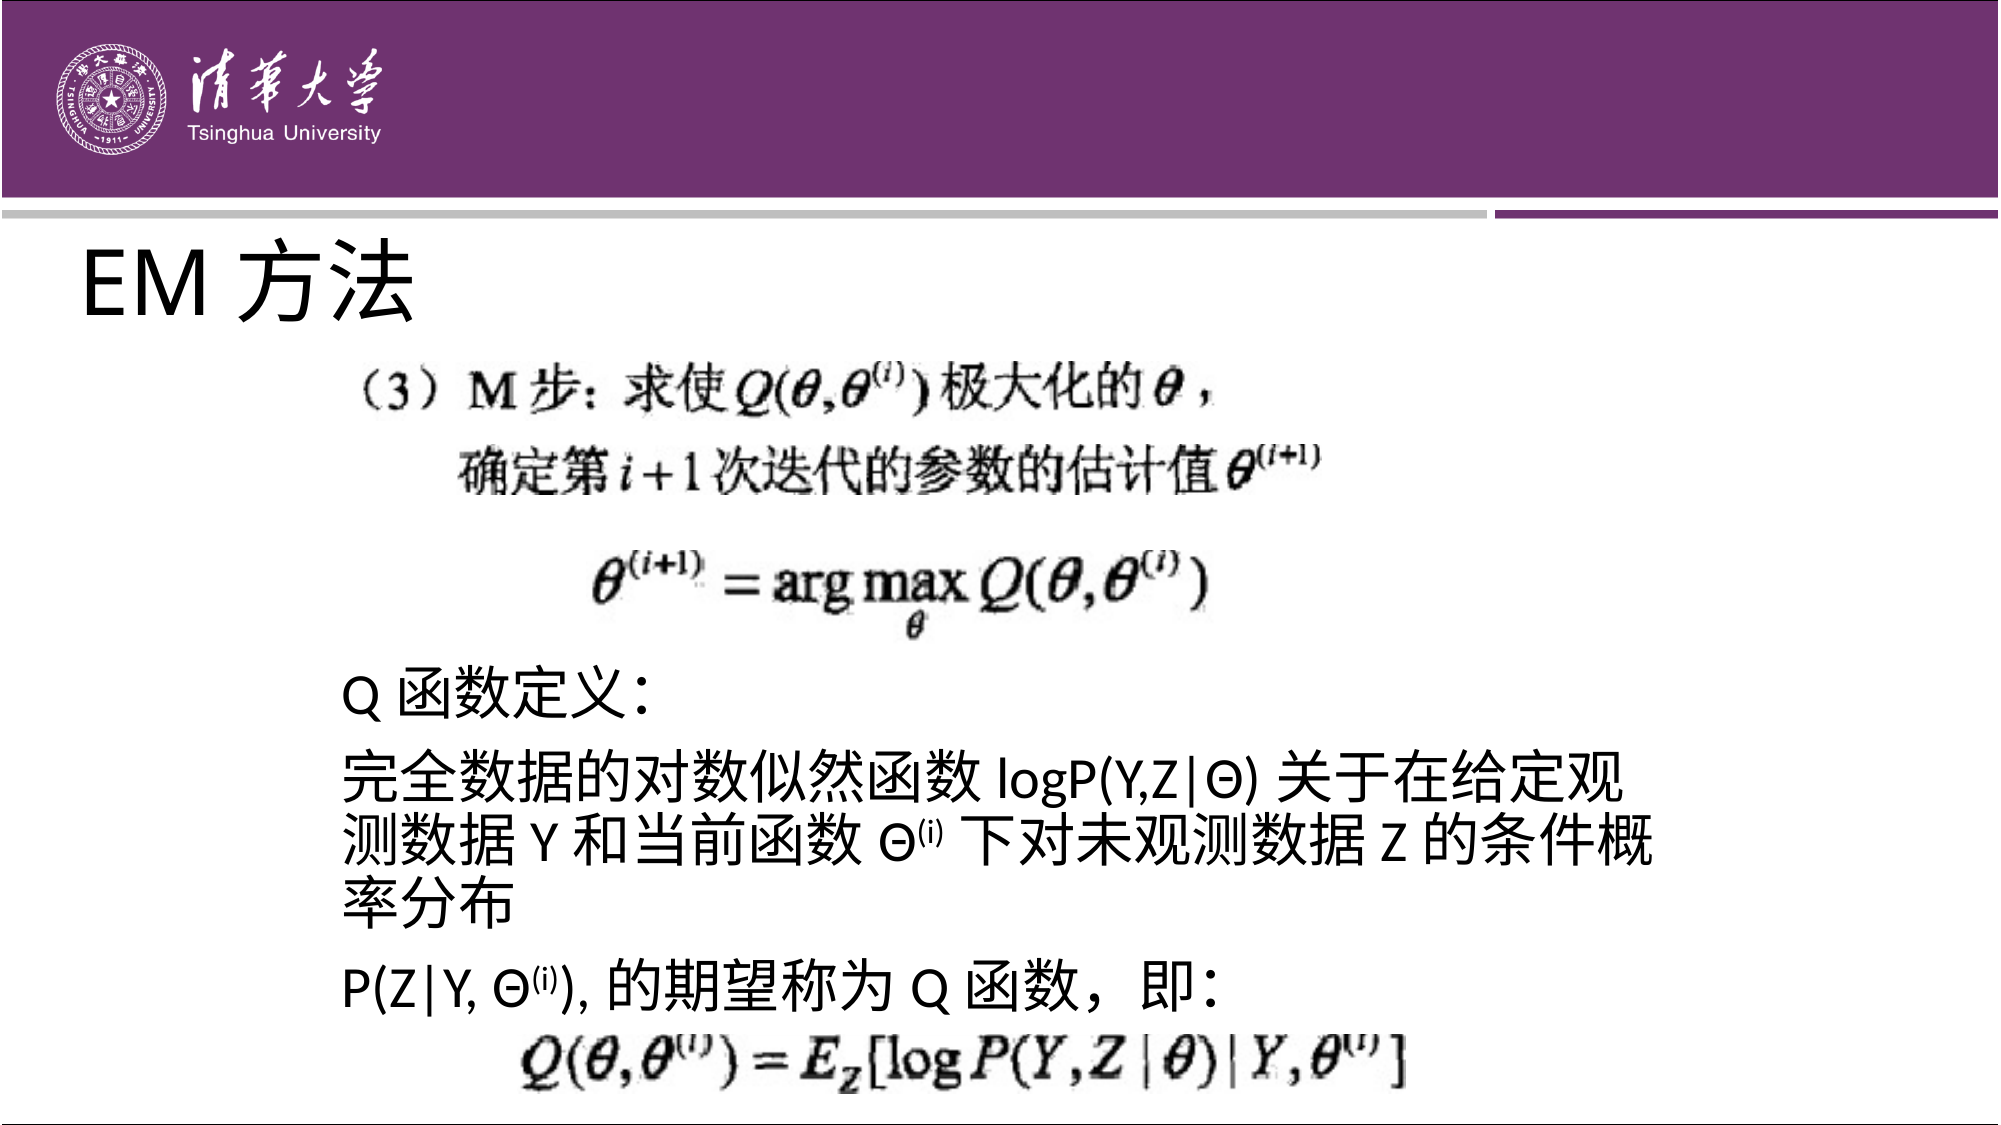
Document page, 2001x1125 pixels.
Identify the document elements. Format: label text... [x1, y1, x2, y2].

picture [2, 0, 1998, 1125]
title EM方法 [63, 177, 1789, 395]
list Q函数定义： 完全数据的对数似然函数logP(Y,Z|Θ)关于在给定观测数据Y和当前函数Θ(i)下对未观测数据Z的条件概率分布 P(Z|Y, Θ(i)),的期望称为Q函数，即： [326, 314, 1677, 1035]
